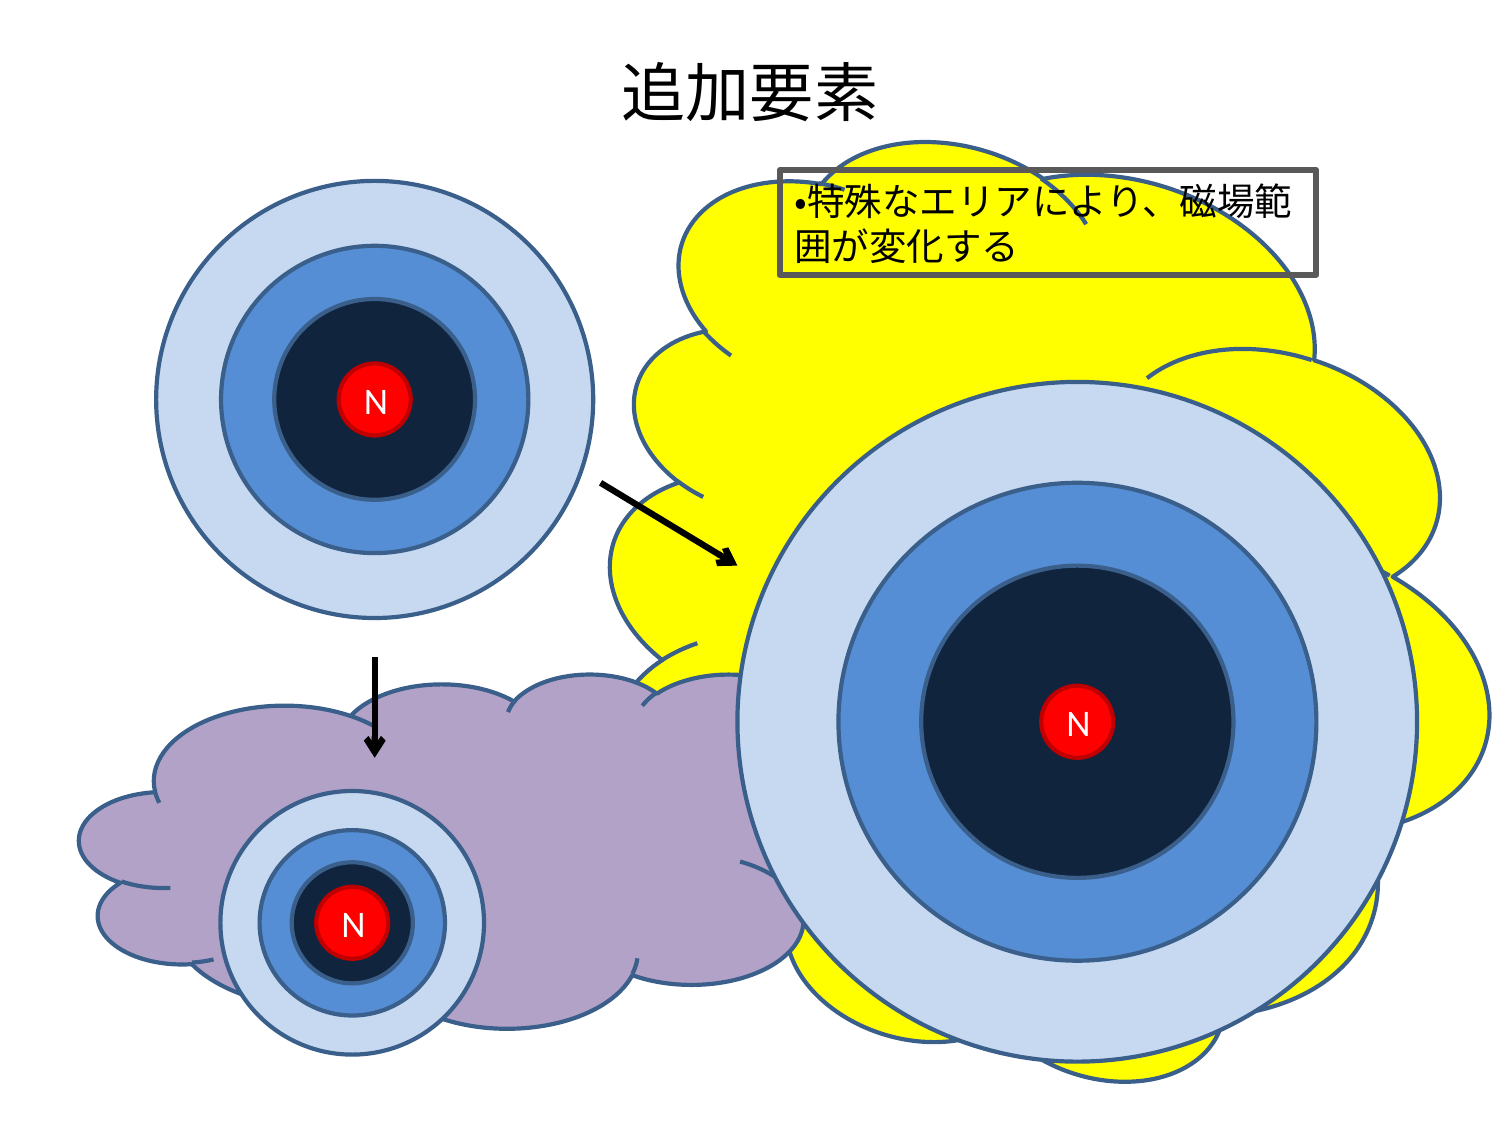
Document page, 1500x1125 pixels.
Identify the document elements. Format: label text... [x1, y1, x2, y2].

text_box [155, 180, 594, 619]
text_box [600, 482, 738, 566]
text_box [737, 381, 1418, 1062]
title 追加要素 [75, 45, 1425, 138]
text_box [220, 790, 485, 1055]
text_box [79, 169, 1500, 1062]
